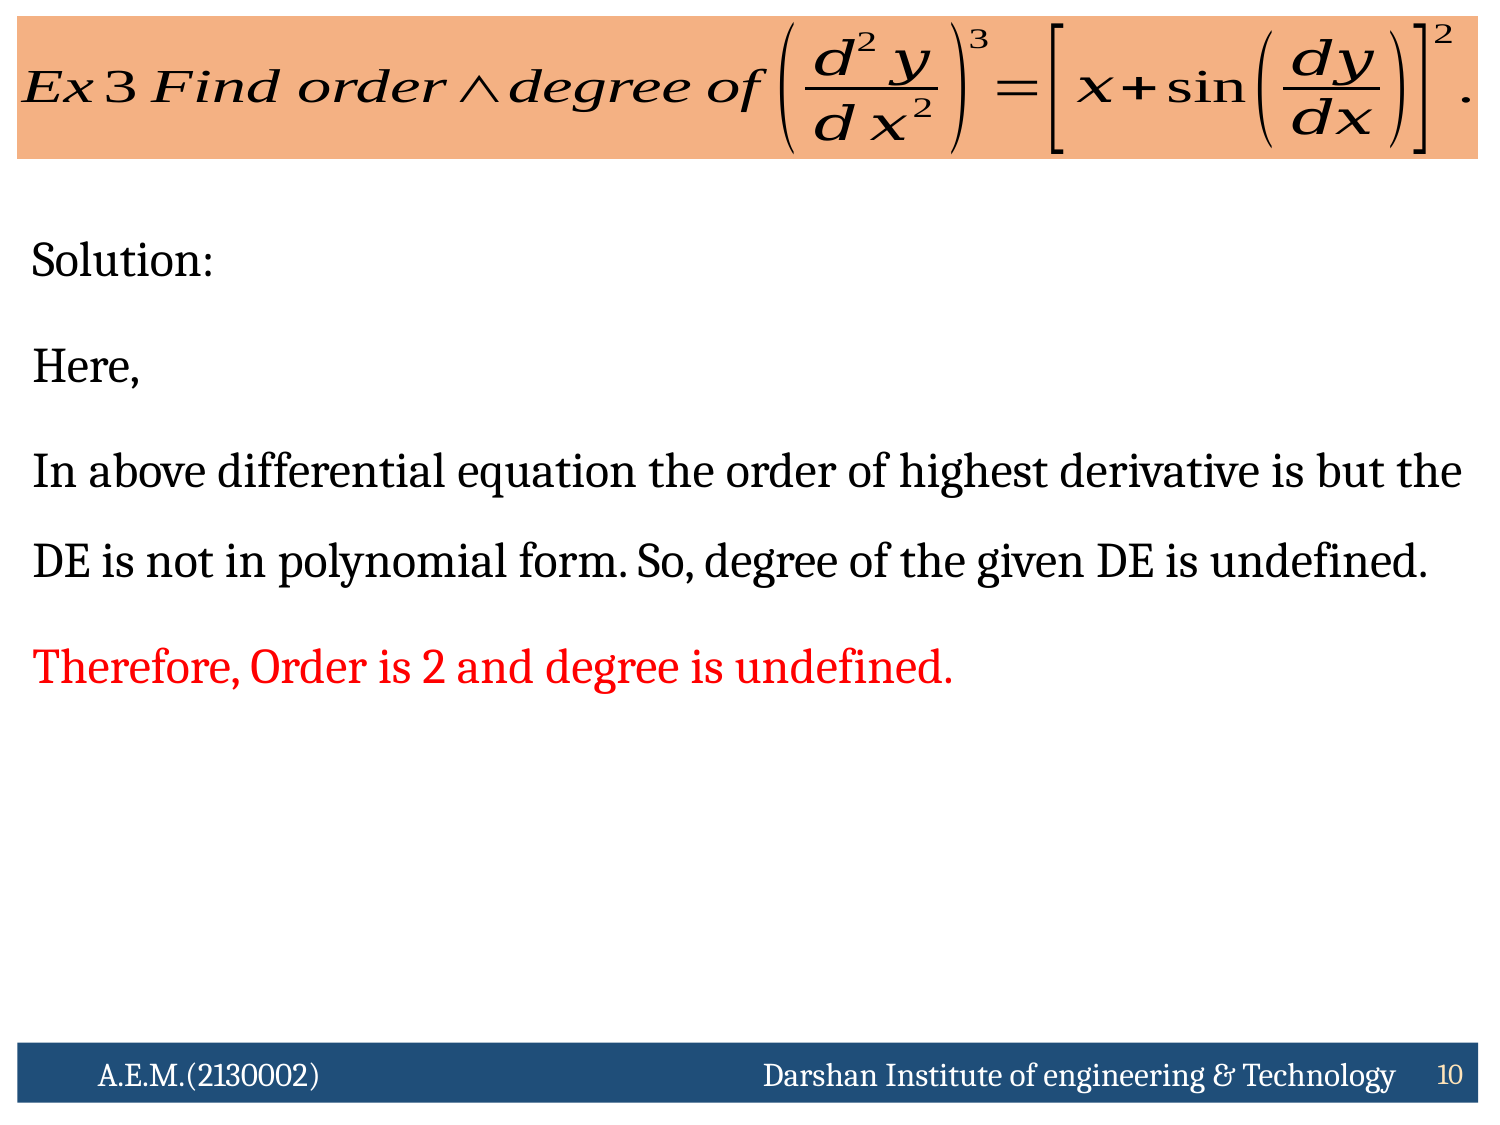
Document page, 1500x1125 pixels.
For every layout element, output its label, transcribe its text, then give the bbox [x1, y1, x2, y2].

slide_number 10 [1393, 1042, 1479, 1103]
footer A.E.M.(2130002) Darshan Institute of engineering & Technology [17, 1042, 1393, 1103]
